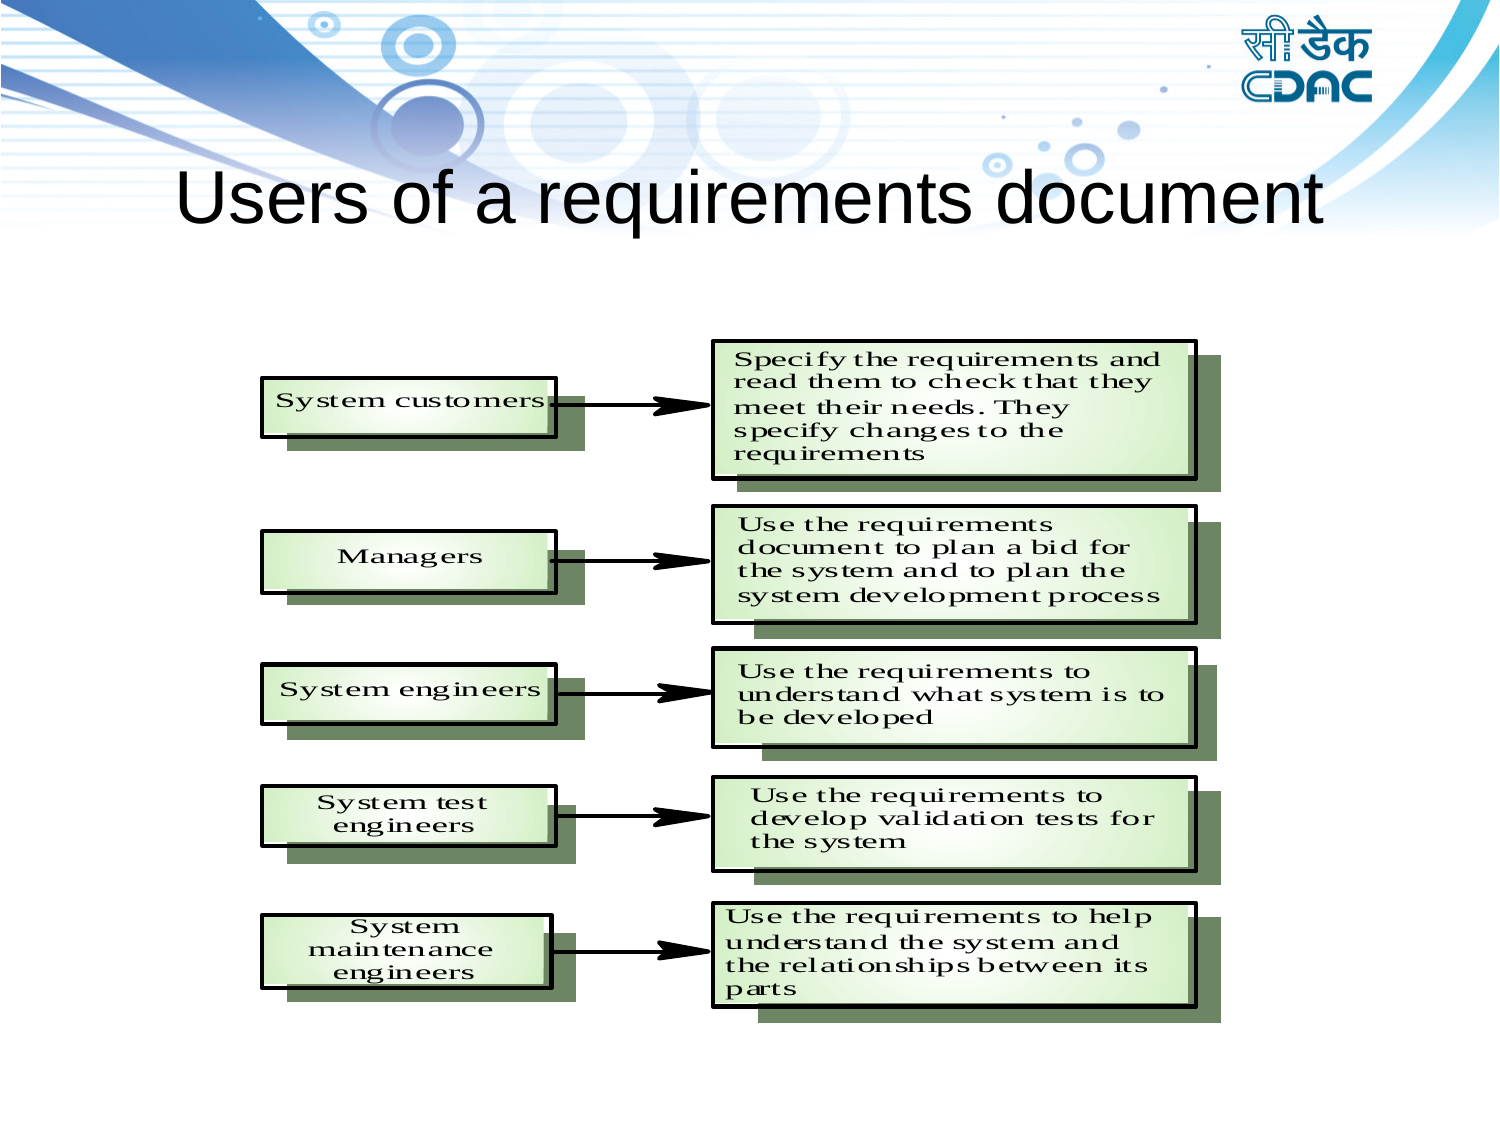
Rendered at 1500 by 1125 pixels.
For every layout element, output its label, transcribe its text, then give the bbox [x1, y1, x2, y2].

title Users of a requirements document [112, 99, 1388, 288]
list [249, 338, 1225, 1025]
picture [1, 0, 1499, 335]
